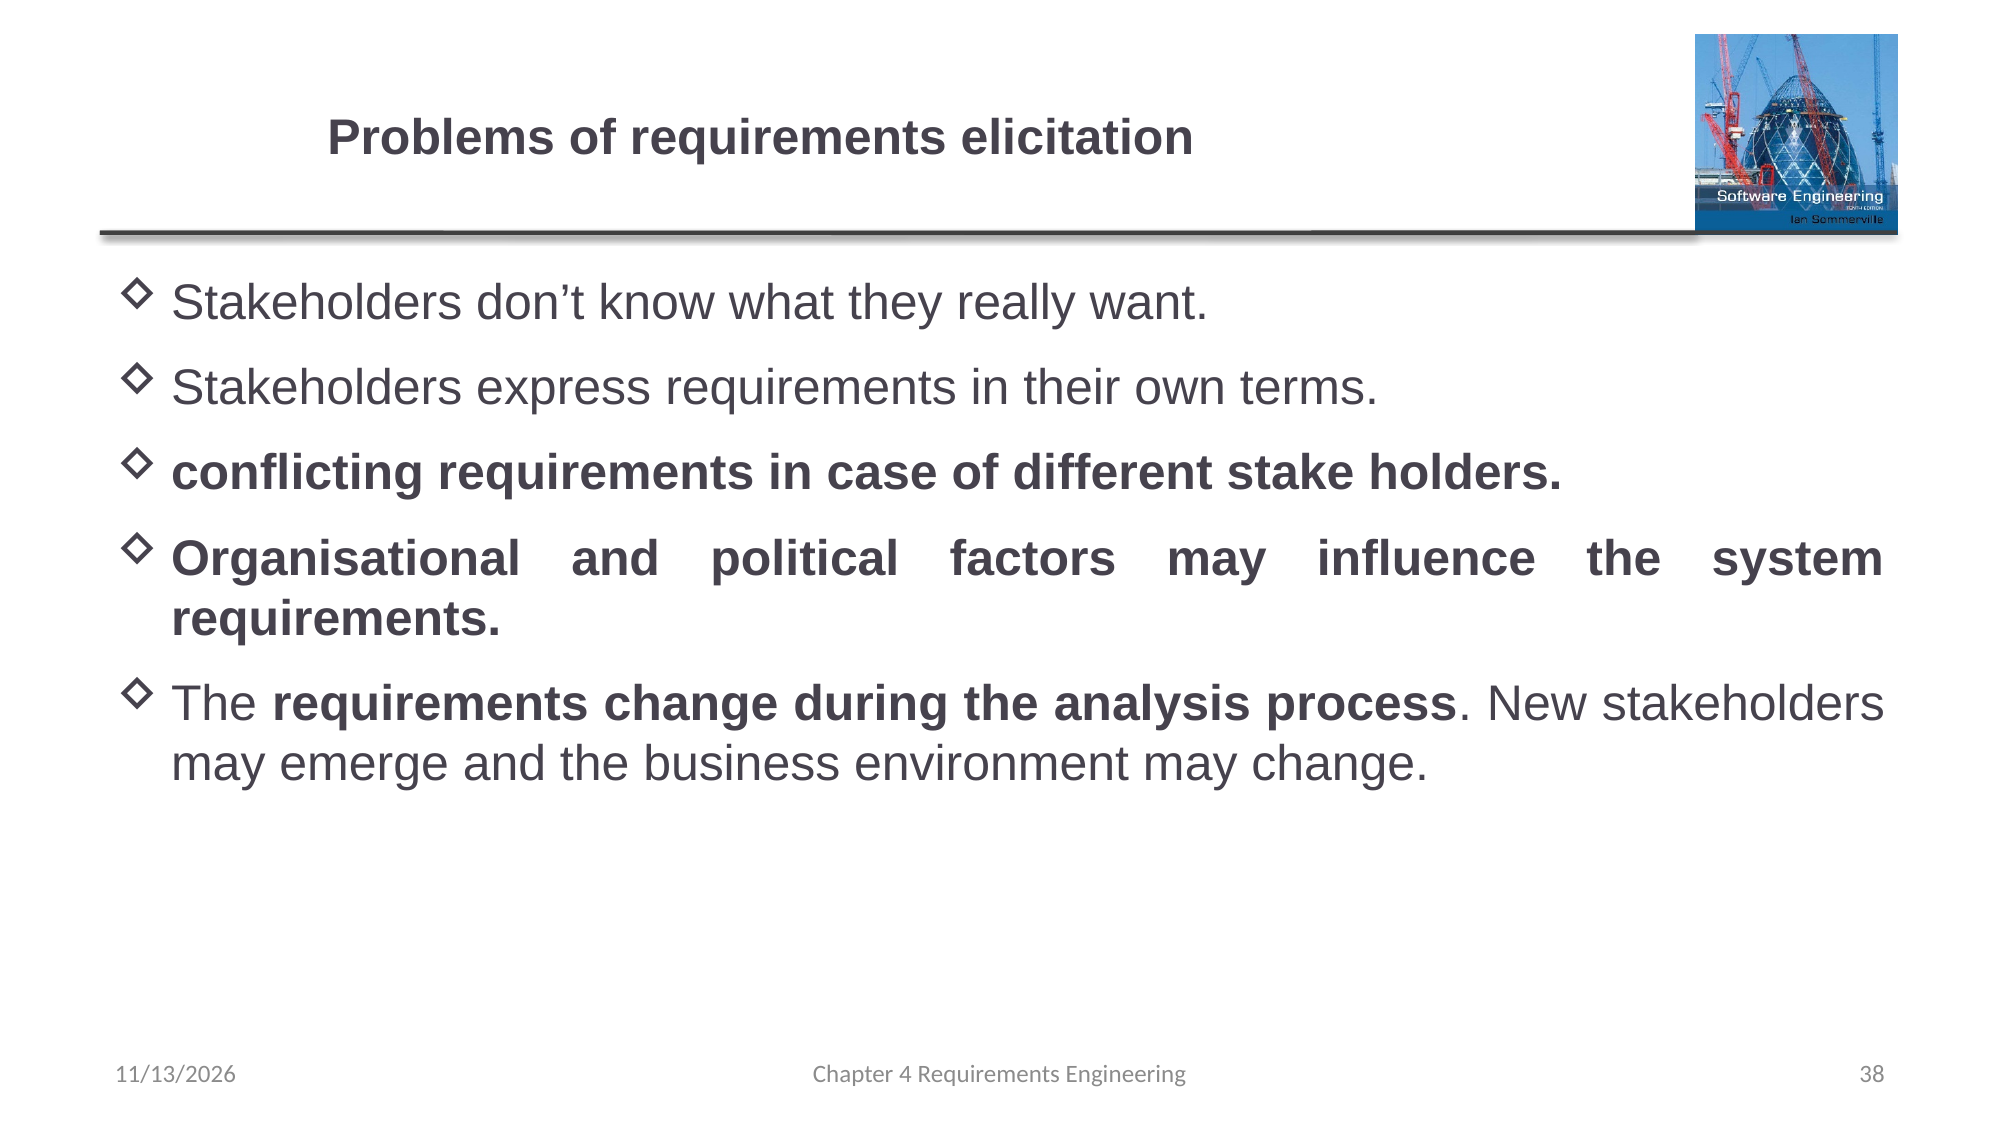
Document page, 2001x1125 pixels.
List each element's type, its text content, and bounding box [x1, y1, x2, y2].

footer Chapter 4 Requirements Engineering [683, 1042, 1317, 1103]
picture [1695, 34, 1898, 230]
title Problems of requirements elicitation [312, 43, 1701, 226]
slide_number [99, 1042, 567, 1103]
slide_number 38 [1433, 1042, 1900, 1103]
list Stakeholders don’t know what they really want. Stakeholders express requirements in their own terms. conflicting requirements in case of different stake holders. Organisational and political factors may influence the system requirements. The requirements change during the analysis process. New stakeholders may emerge and the business environment may change. [99, 262, 1900, 1005]
